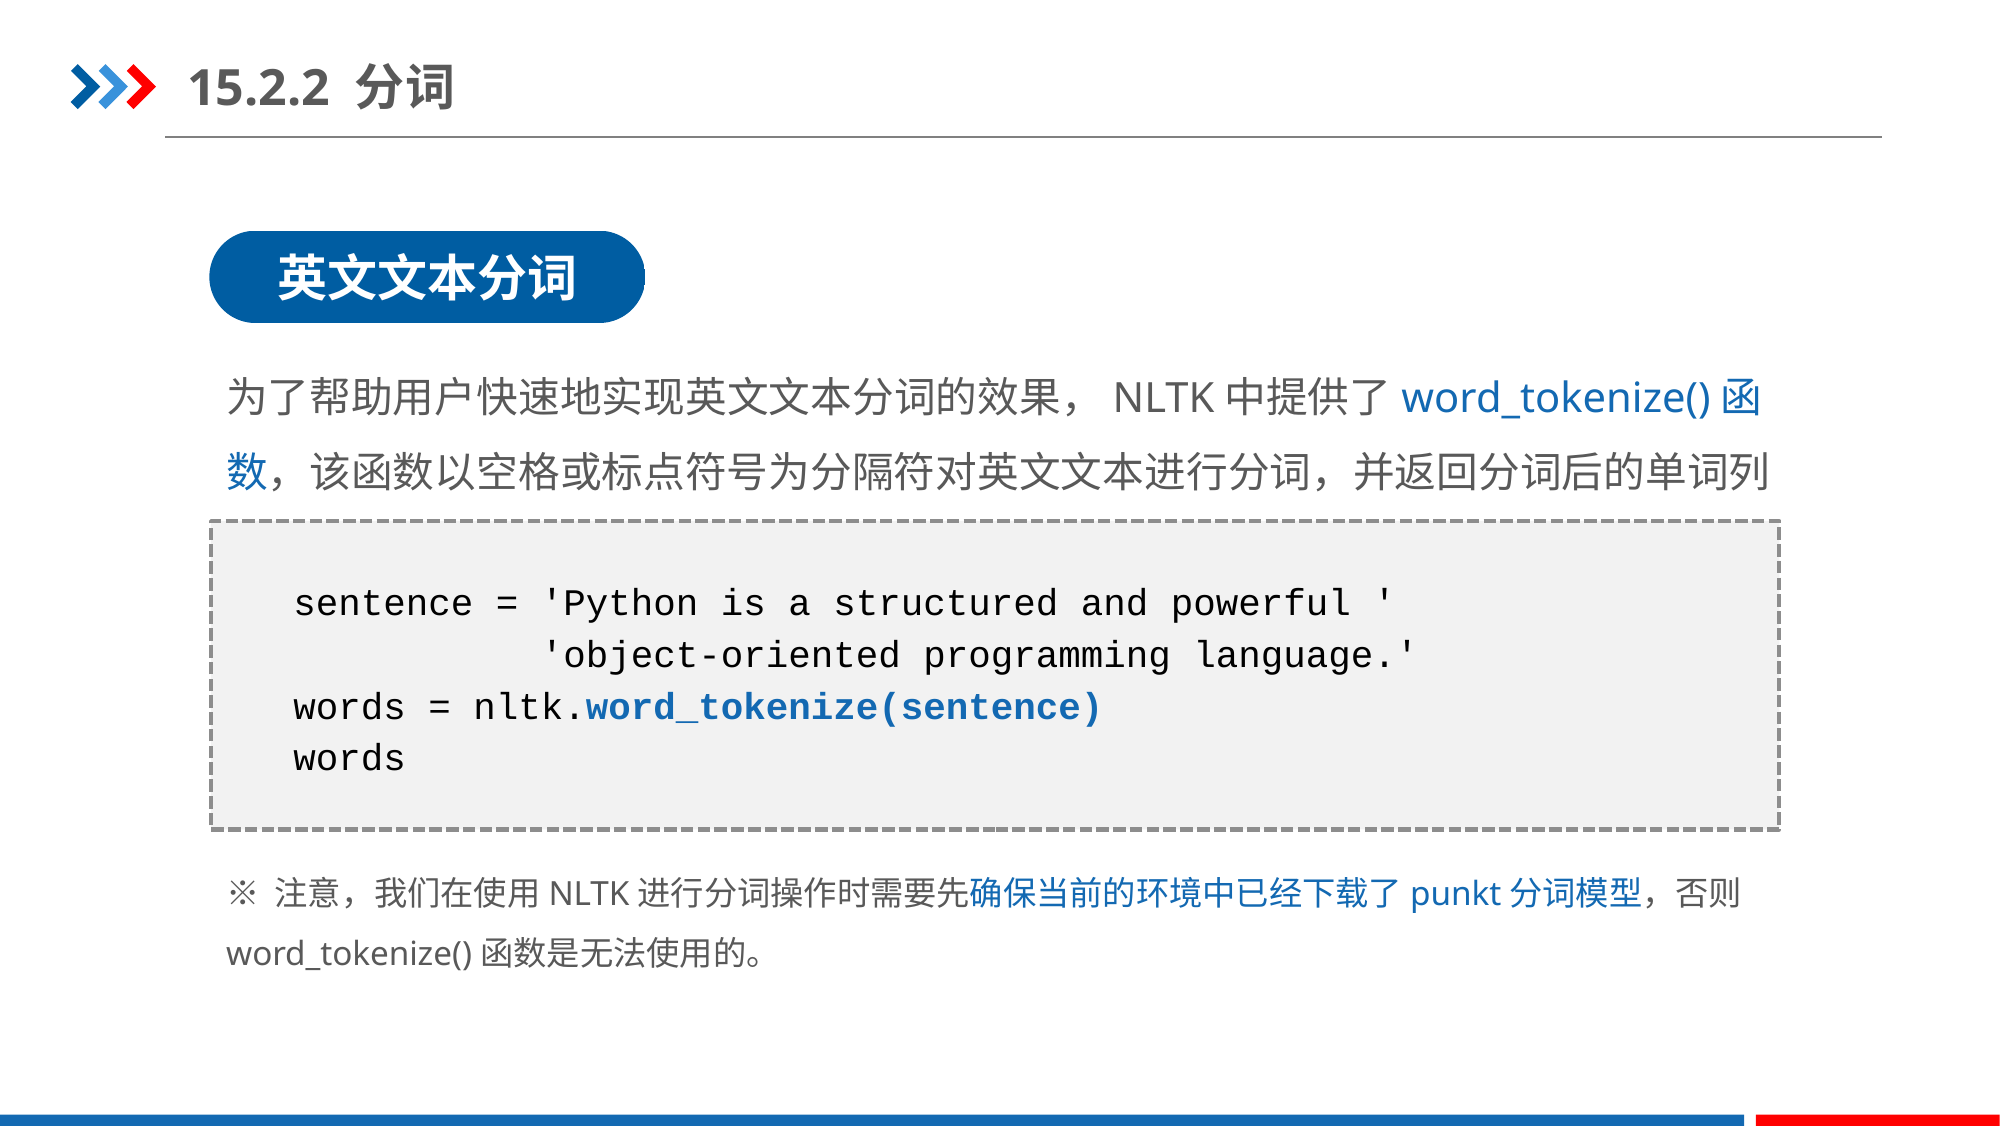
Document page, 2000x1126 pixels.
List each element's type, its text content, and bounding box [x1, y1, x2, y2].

text_box 15.2.2 分词 [187, 43, 921, 127]
text_box sentence = 'Python is a structured and powerful ' 'object-oriented programming language.' words = nltk.word_tokenize(sentence) words [234, 564, 1756, 786]
text_box ※ 注意，我们在使用NLTK进行分词操作时需要先确保当前的环境中已经下载了punkt分词模型，否则word_tokenize()函数是无法使用的。 [211, 845, 1780, 980]
text_box 英文文本分词 [207, 228, 648, 326]
text_box 为了帮助用户快速地实现英文文本分词的效果，NLTK中提供了word_tokenize()函数，该函数以空格或标点符号为分隔符对英文文本进行分词，并返回分词后的单词列表。 [211, 338, 1792, 579]
text_box [209, 519, 1781, 832]
